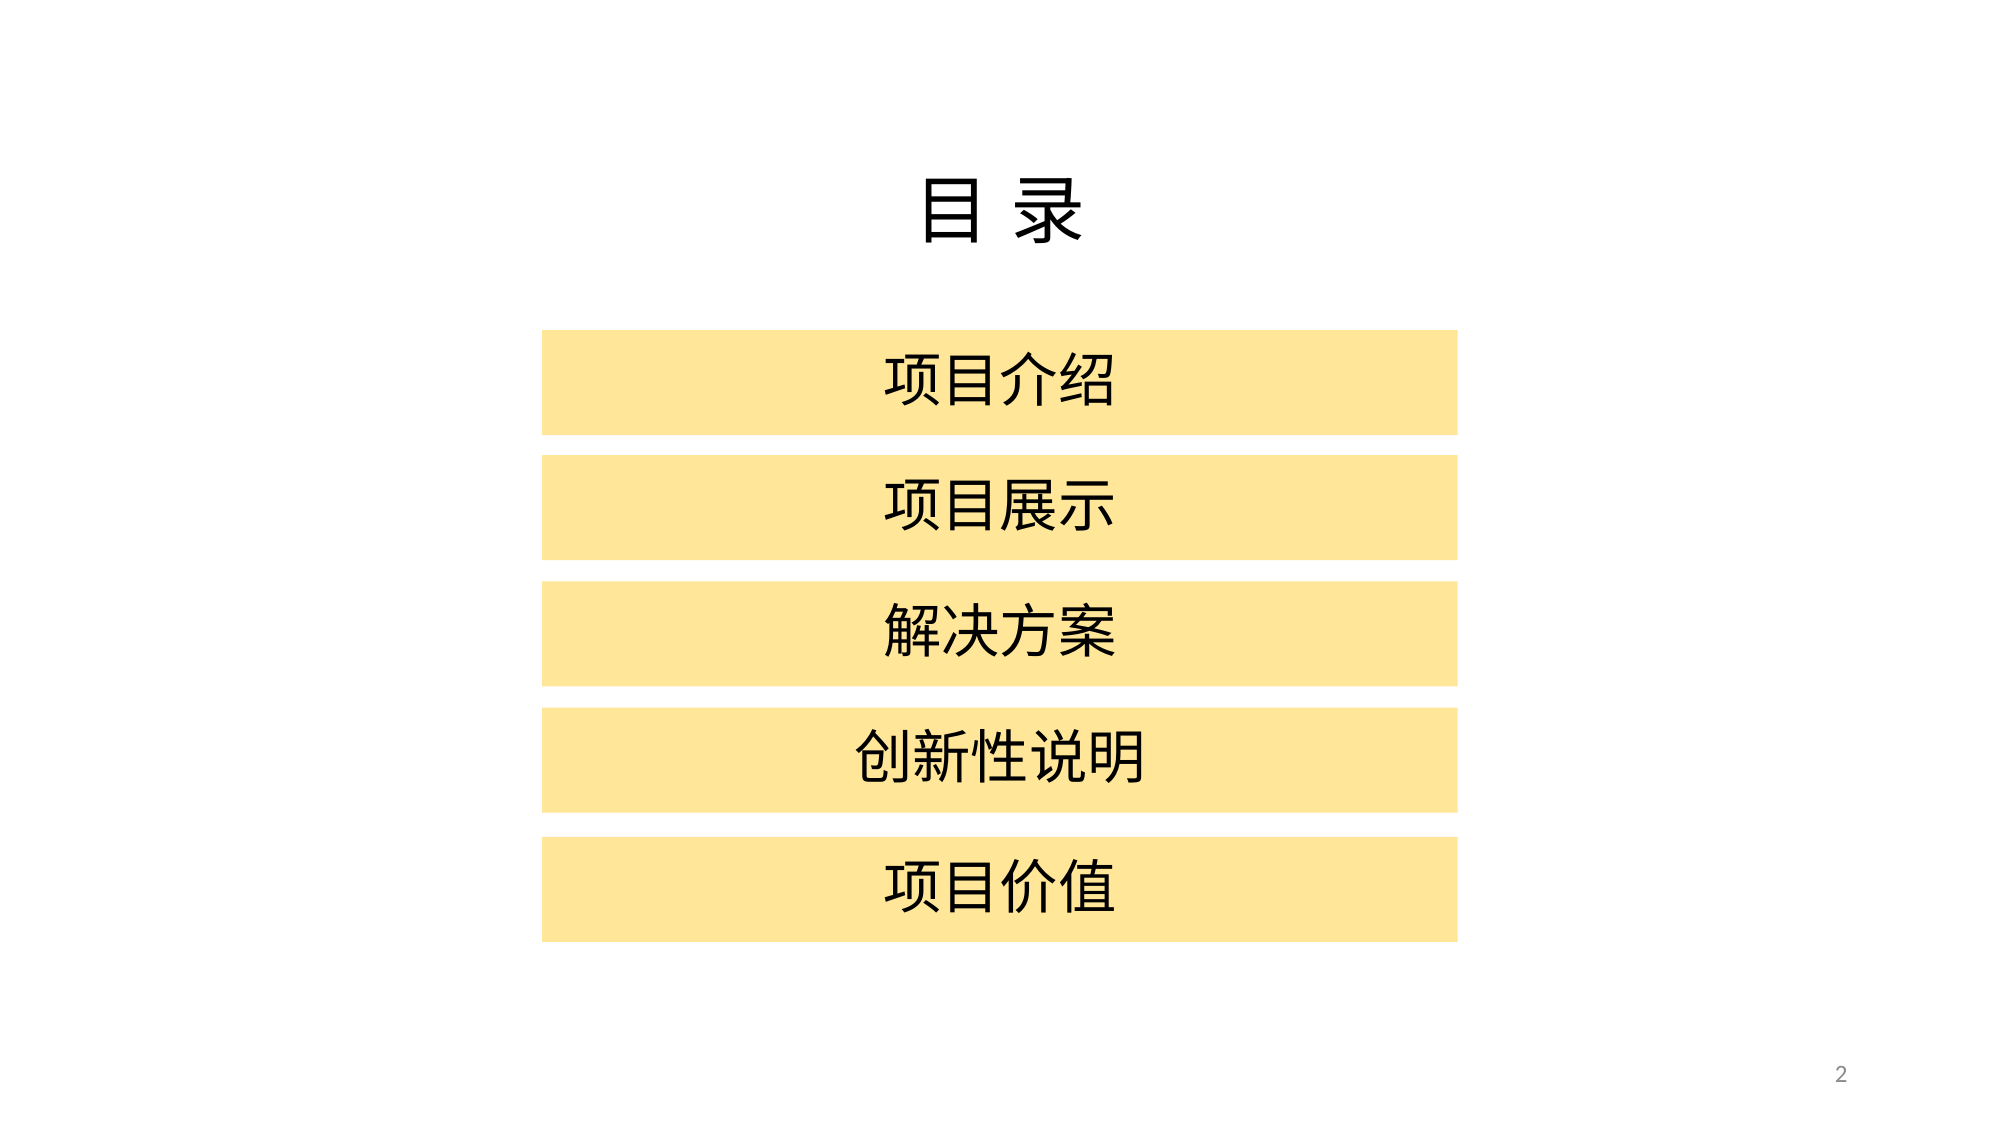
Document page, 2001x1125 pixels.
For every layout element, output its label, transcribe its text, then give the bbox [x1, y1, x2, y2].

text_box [542, 145, 1458, 943]
slide_number 2 [1412, 1042, 1863, 1103]
